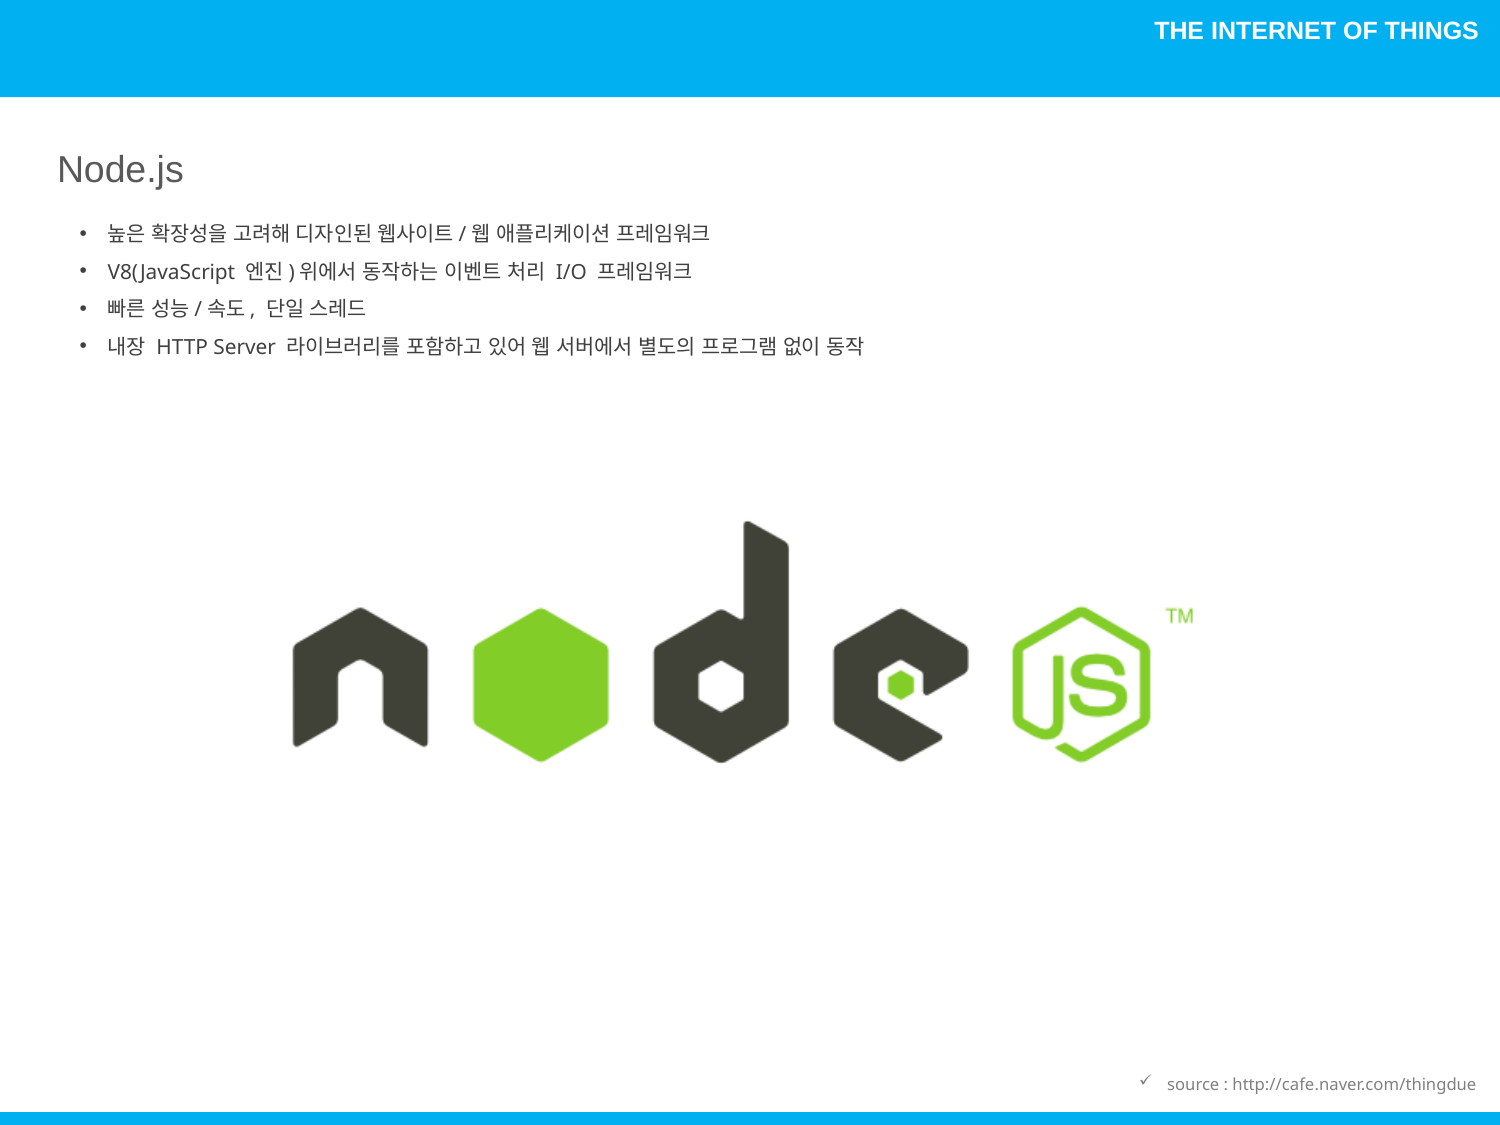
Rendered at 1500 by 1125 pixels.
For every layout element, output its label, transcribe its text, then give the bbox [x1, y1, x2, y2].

picture [268, 503, 1232, 789]
text_box 높은 확장성을 고려해 디자인된 웹사이트/웹 애플리케이션 프레임워크 V8(JavaScript 엔진)위에서 동작하는 이벤트 처리 I/O 프레임워크 빠른 성능/속도, 단일 스레드 내장 HTTP Server 라이브러리를 포함하고 있어 웹 서버에서 별도의 프로그램 없이 동작 [64, 201, 951, 366]
text_box Node.js [42, 137, 199, 197]
text_box source : http://cafe.naver.com/thingdue [1124, 1066, 1492, 1101]
